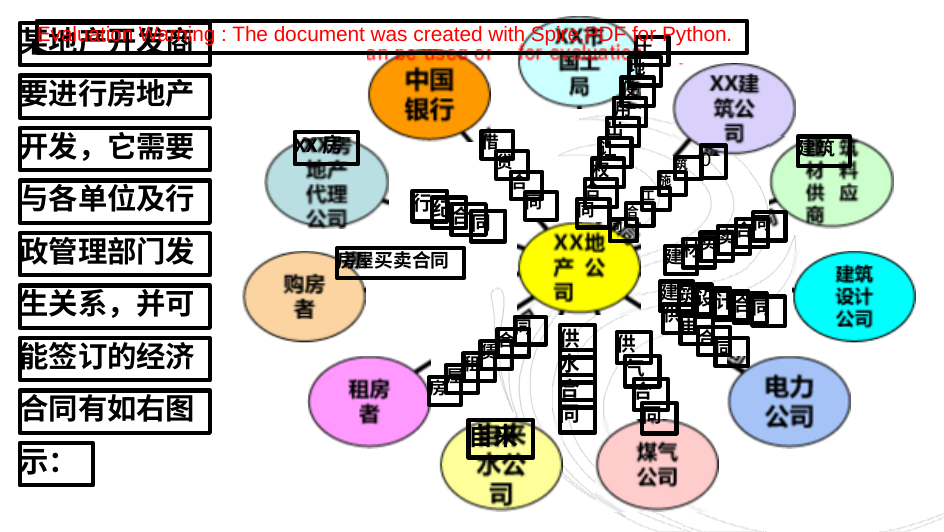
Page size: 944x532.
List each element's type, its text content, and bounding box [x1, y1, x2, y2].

text_box 合同有如右图 [18, 388, 212, 435]
text_box 行 [410, 189, 449, 224]
text_box 能签订的经济 [18, 336, 212, 382]
text_box Evaluation Warning : The document was created with Spire.PDF for Python. [647, 19, 749, 55]
text_box 租 [461, 351, 480, 383]
picture [263, 14, 944, 532]
text_box Evaluation Warning : The document was created with Spire.PDF for Python. [35, 19, 511, 55]
text_box 土 [663, 55, 671, 67]
text_box 同 [469, 209, 480, 244]
picture [305, 355, 433, 451]
text_box 纪 [430, 195, 468, 230]
text_box 房 [437, 375, 463, 407]
text_box 政管理部门发 [18, 231, 212, 277]
text_box 示： [18, 441, 95, 487]
text_box 生关系，并可 [18, 283, 212, 330]
text_box 合 [449, 202, 480, 237]
picture [241, 250, 368, 345]
text_box 与各单位及行 [18, 178, 212, 225]
text_box 使 [647, 75, 656, 103]
text_box 要进行房地产 [18, 73, 212, 120]
text_box 地 [647, 55, 663, 88]
text_box 某地产开发商 [18, 21, 212, 67]
text_box 房屋买卖合同 [335, 246, 466, 280]
text_box 开发，它需要 [18, 126, 212, 172]
text_box 屋 [444, 363, 480, 395]
